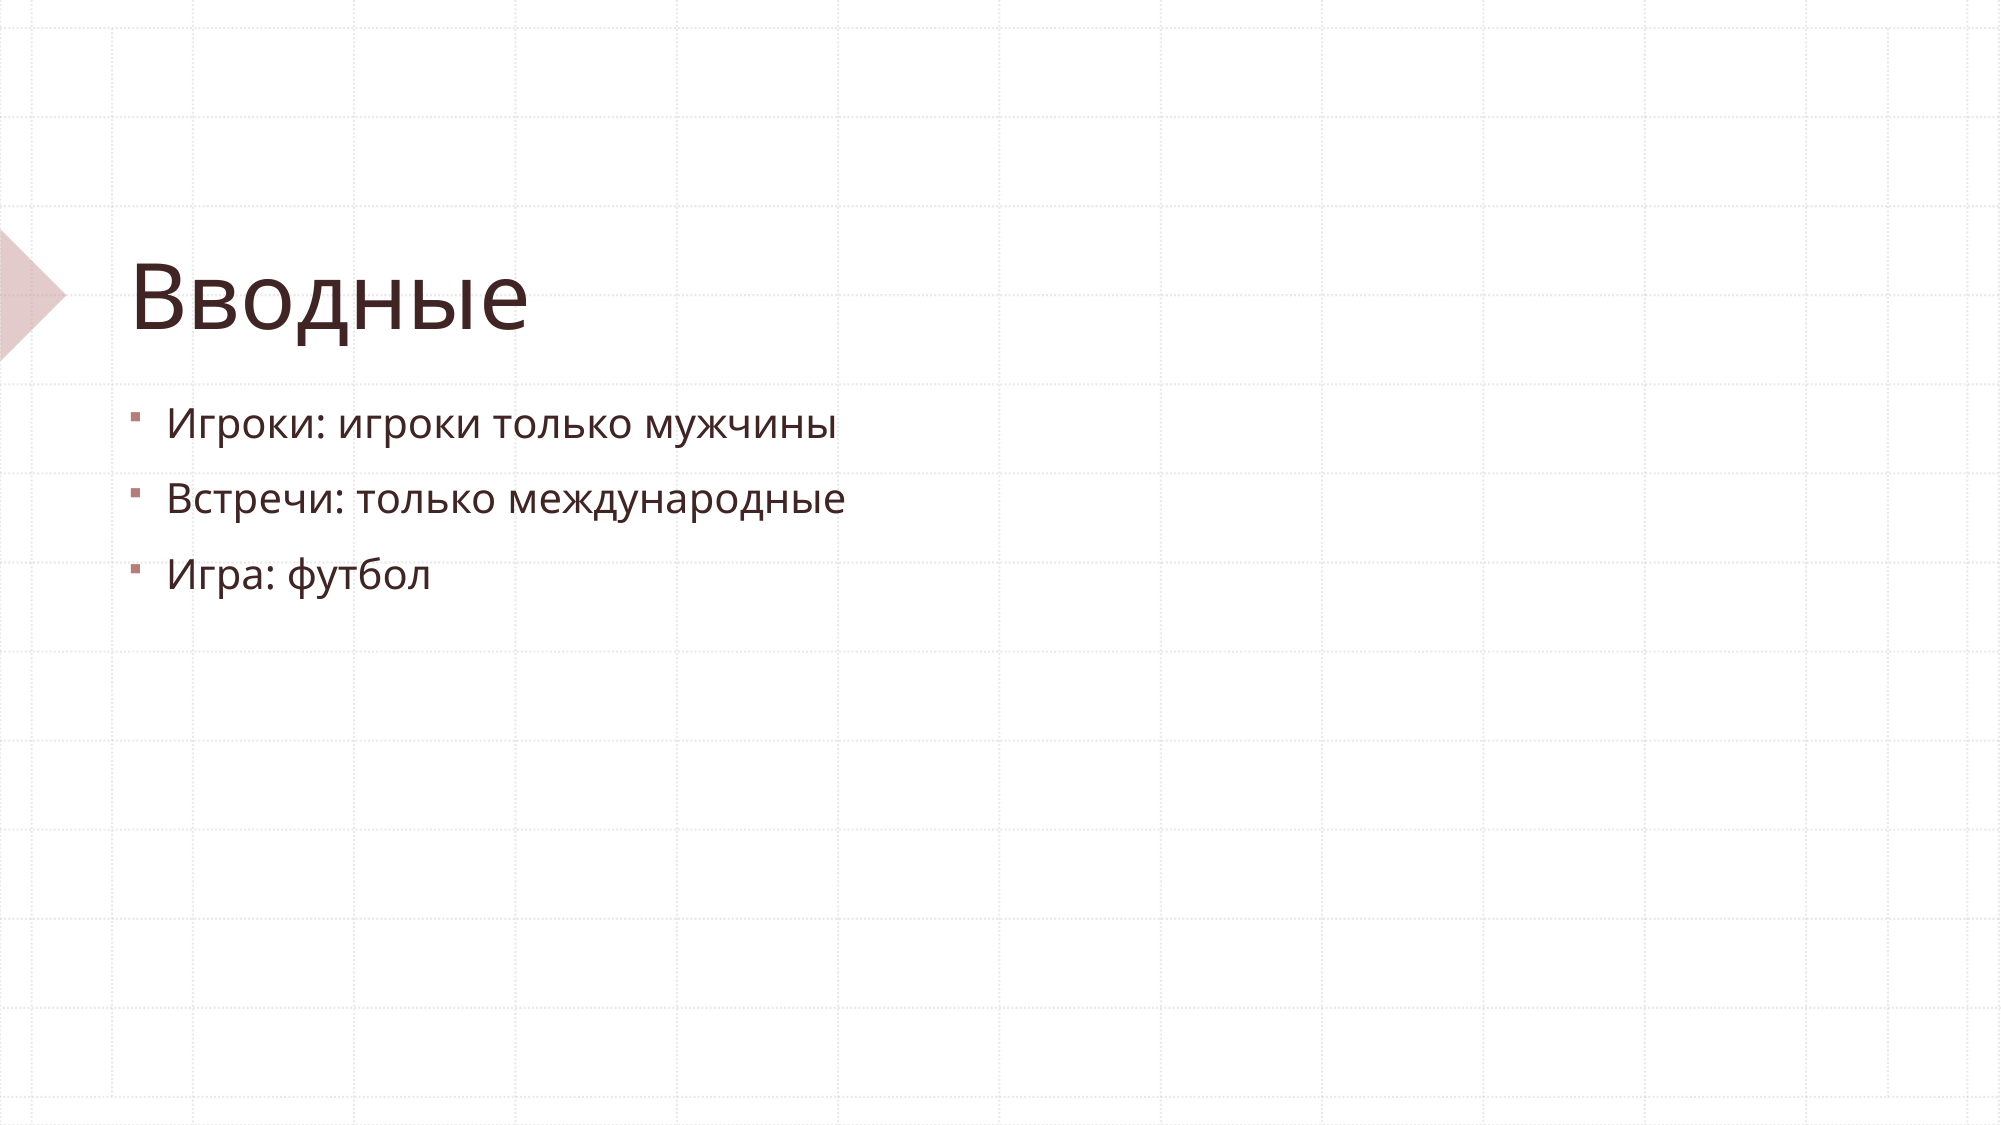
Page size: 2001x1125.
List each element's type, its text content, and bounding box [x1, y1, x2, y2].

title Вводные [113, 119, 1808, 356]
list Игроки: игроки только мужчины Встречи: только международные Игра: футбол [113, 383, 1808, 969]
